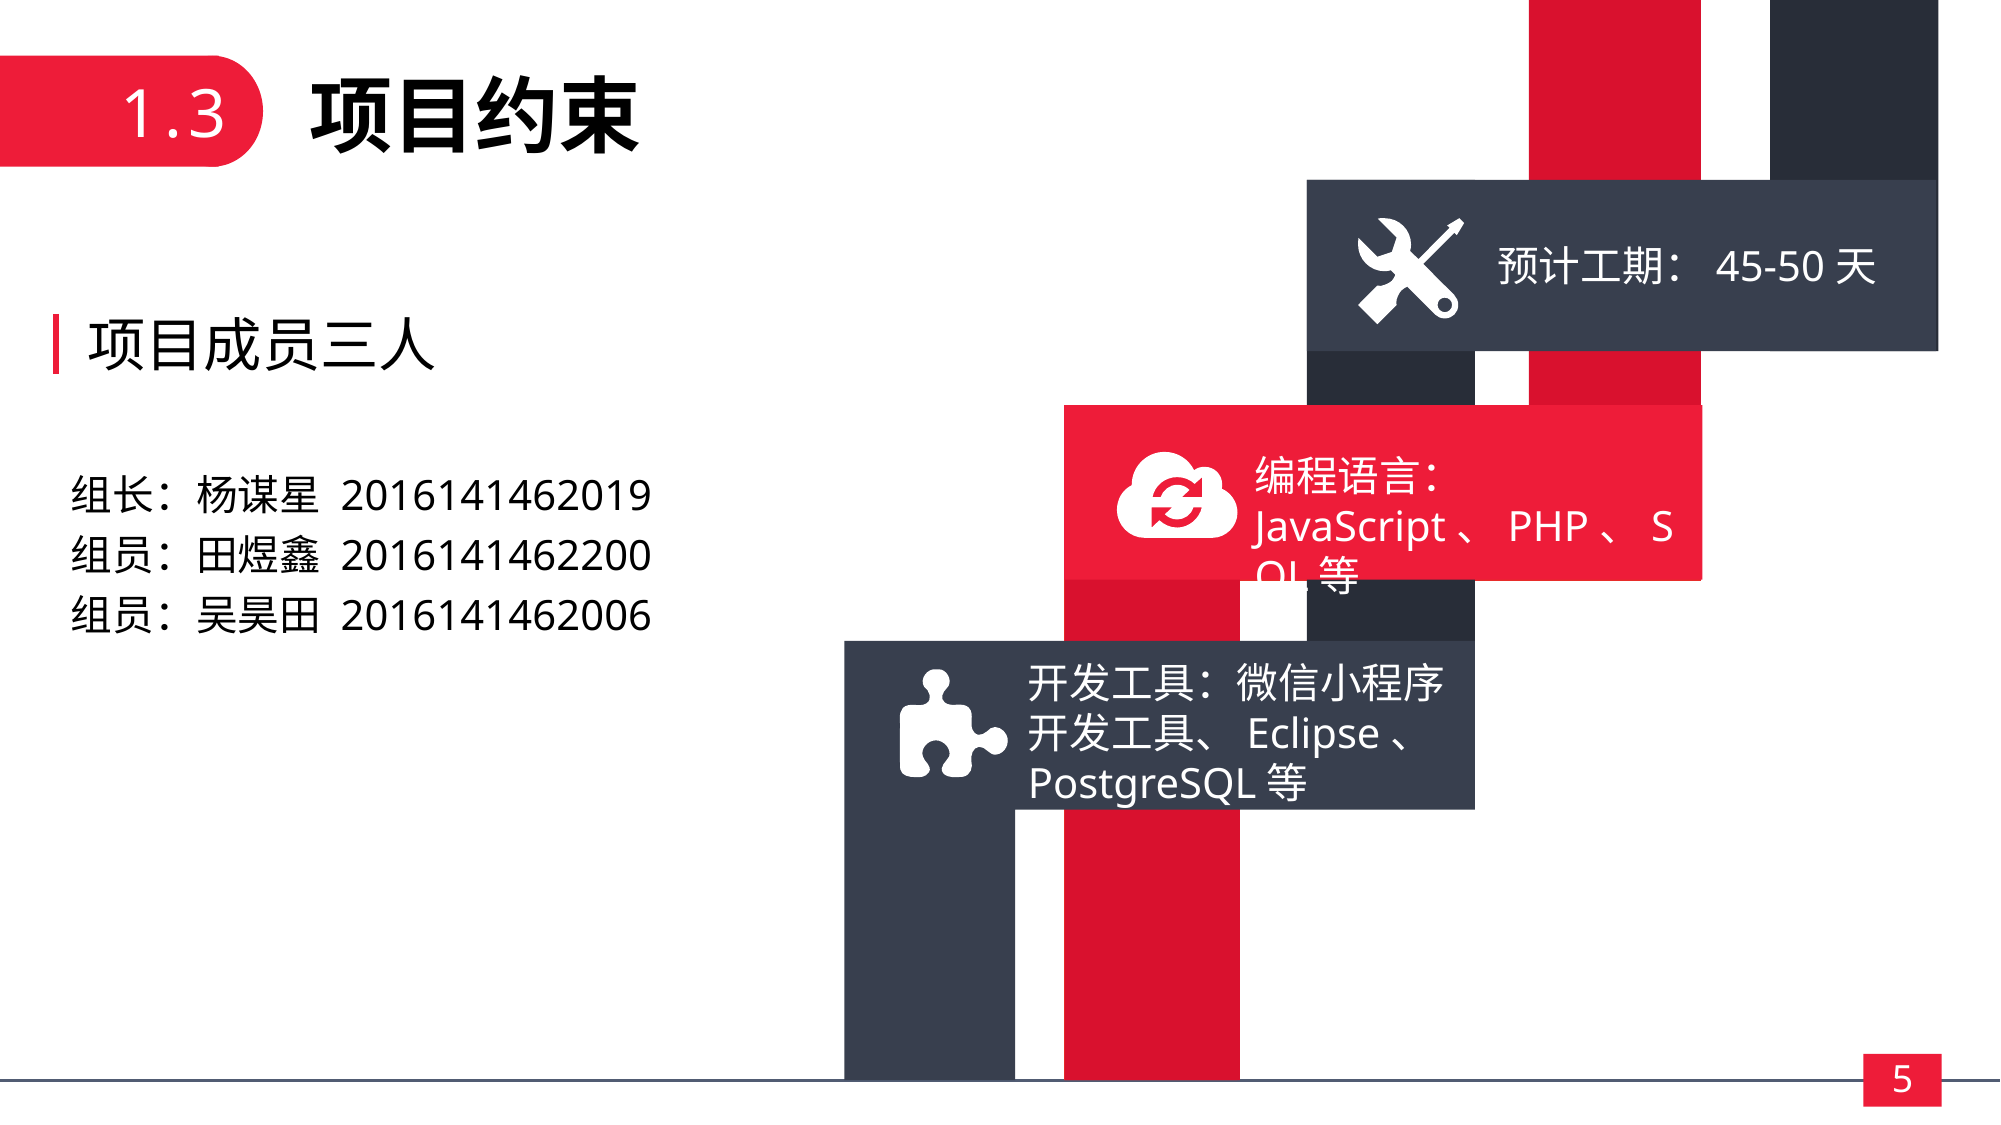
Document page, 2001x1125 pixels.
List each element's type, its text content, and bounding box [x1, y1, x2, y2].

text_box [56, 300, 700, 387]
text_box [844, 0, 1939, 1081]
slide_number 5 [1863, 1081, 1942, 1107]
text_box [0, 55, 293, 167]
text_box 组长：杨谋星 2016141462019 组员：田煜鑫 2016141462200 组员：吴昊田 2016141462006 [56, 451, 746, 647]
text_box 项目约束 [294, 55, 844, 171]
